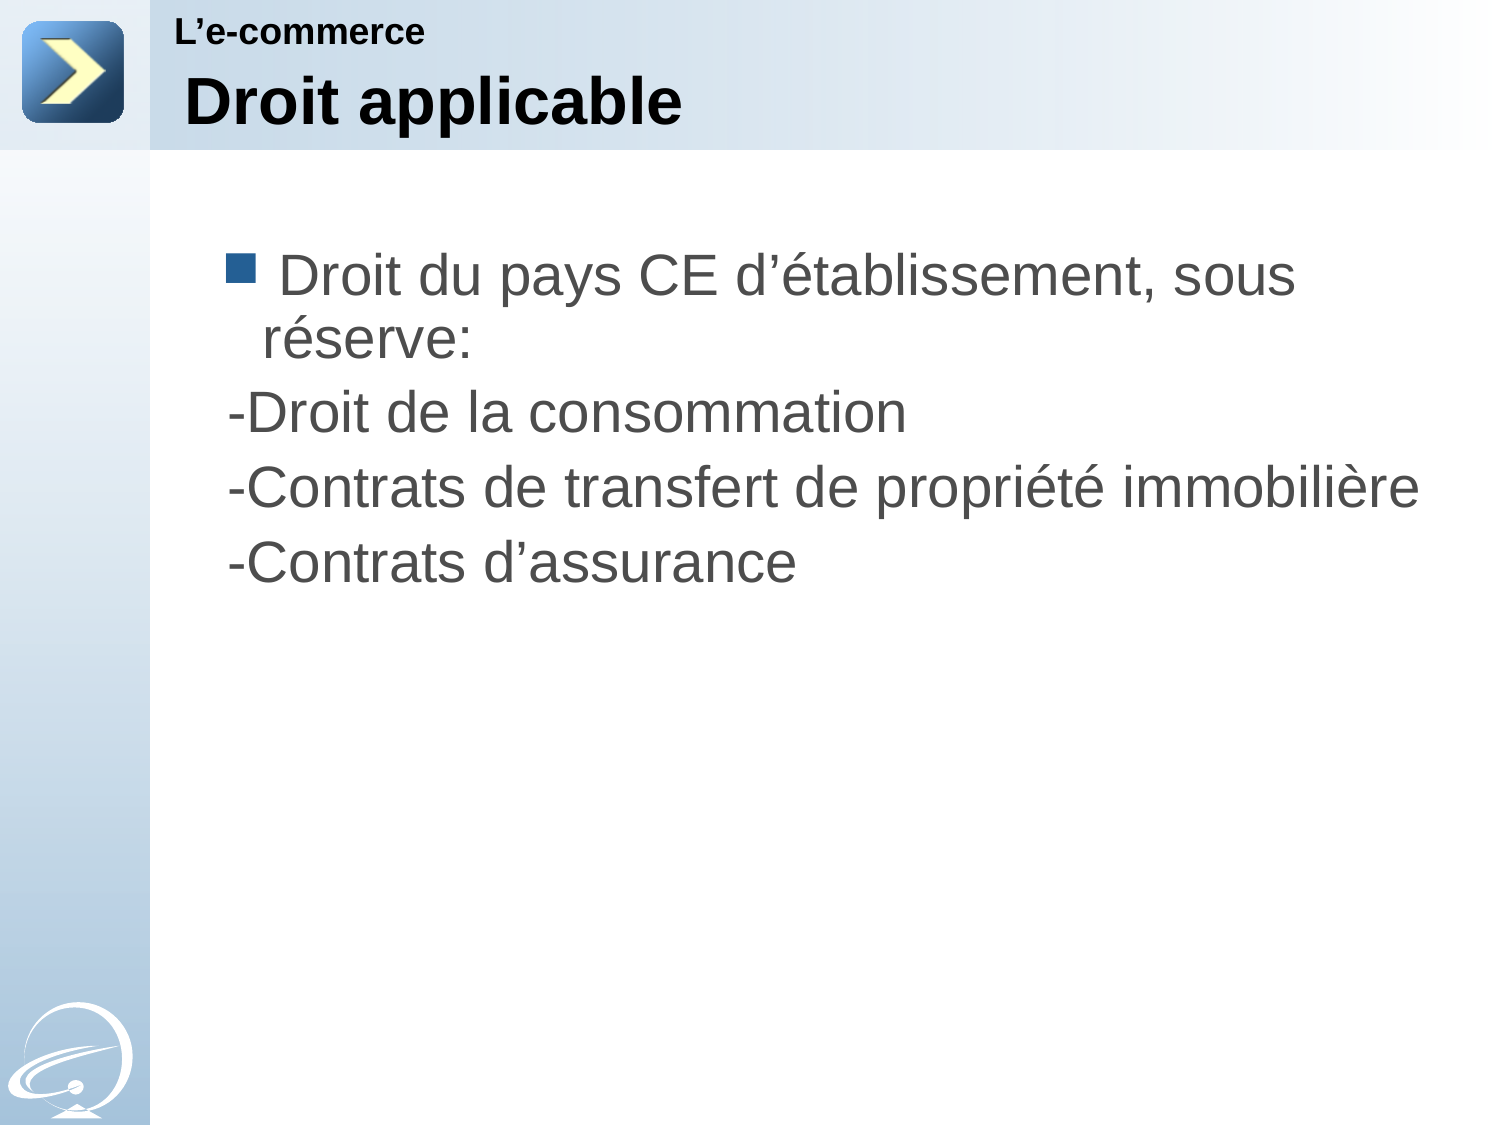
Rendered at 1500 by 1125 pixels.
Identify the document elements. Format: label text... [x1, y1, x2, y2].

picture [21, 19, 129, 127]
text_box Droit du pays CE d’établissement, sous réserve: -Droit de la consommation -Contrats de transfert de propriété immobilière -Contrats d’assurance [212, 237, 1463, 603]
text_box L’e-commerce [159, 0, 1500, 60]
title Droit applicable [169, 60, 1500, 141]
